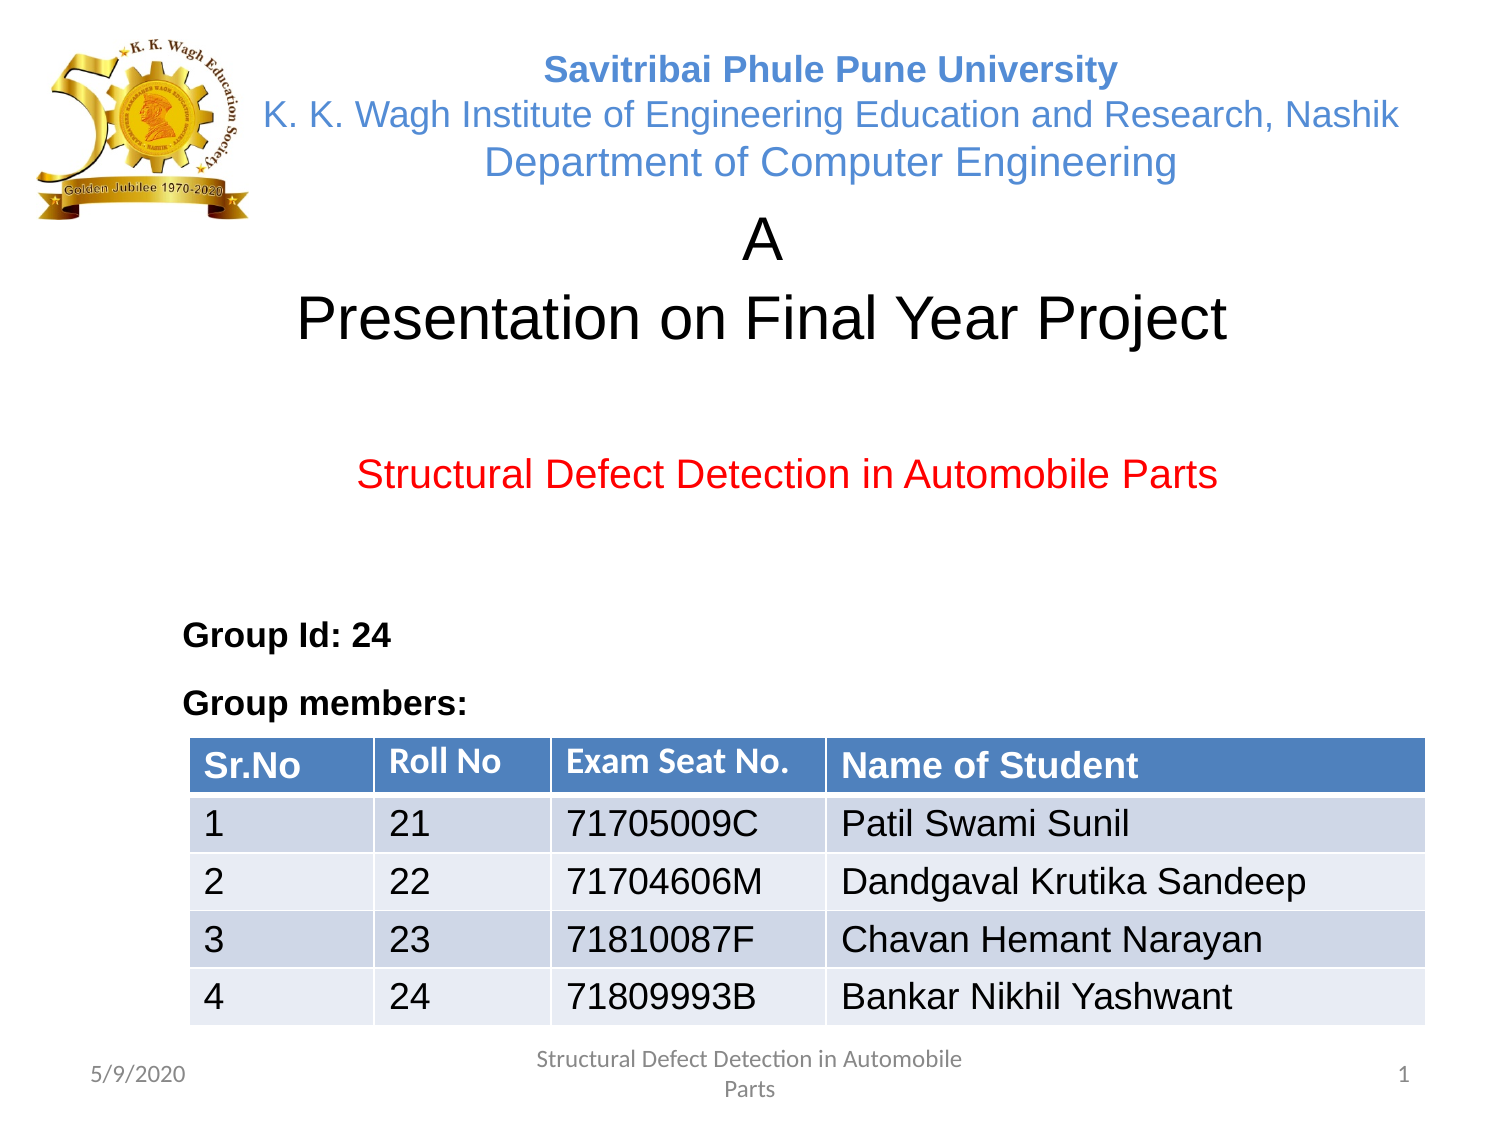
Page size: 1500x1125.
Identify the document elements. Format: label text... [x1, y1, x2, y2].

table_cell 71809993B [552, 969, 825, 1025]
table_header Roll No [375, 738, 550, 792]
table_cell 22 [375, 854, 550, 910]
text_box A Presentation on Final Year Project [225, 243, 1302, 375]
table_cell 21 [375, 798, 550, 852]
table_header Exam Seat No. [552, 738, 825, 792]
table_cell 4 [190, 969, 373, 1025]
table_cell 23 [375, 911, 550, 967]
table_header Name of Student [827, 738, 1425, 792]
table_cell 71810087F [552, 911, 825, 967]
text_box Savitribai Phule Pune University K. K. Wagh Institute of Engineering Education and Research, Nashik Department of Computer Engineering [212, 37, 1450, 243]
table_cell 71704606M [552, 854, 825, 910]
table_cell Patil Swami Sunil [827, 798, 1425, 852]
slide_number 1 [1074, 1042, 1425, 1103]
table_cell Dandgaval Krutika Sandeep [827, 854, 1425, 910]
table_header Sr.No [190, 738, 373, 792]
text_box [249, 324, 1327, 500]
footer Structural Defect Detection in Automobile Parts [512, 1042, 988, 1103]
table_cell 24 [375, 969, 550, 1025]
text_box Structural Defect Detection in Automobile Parts [112, 399, 1463, 525]
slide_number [75, 1042, 425, 1103]
table_cell 71705009C [552, 798, 825, 852]
table_cell 1 [190, 798, 373, 852]
text_box Group Id: 24 Group members: [174, 612, 1388, 1038]
table_cell 3 [190, 911, 373, 967]
table_cell Chavan Hemant Narayan [827, 911, 1425, 967]
picture [36, 39, 250, 220]
table_cell 2 [190, 854, 373, 910]
table_cell Bankar Nikhil Yashwant [827, 969, 1425, 1025]
